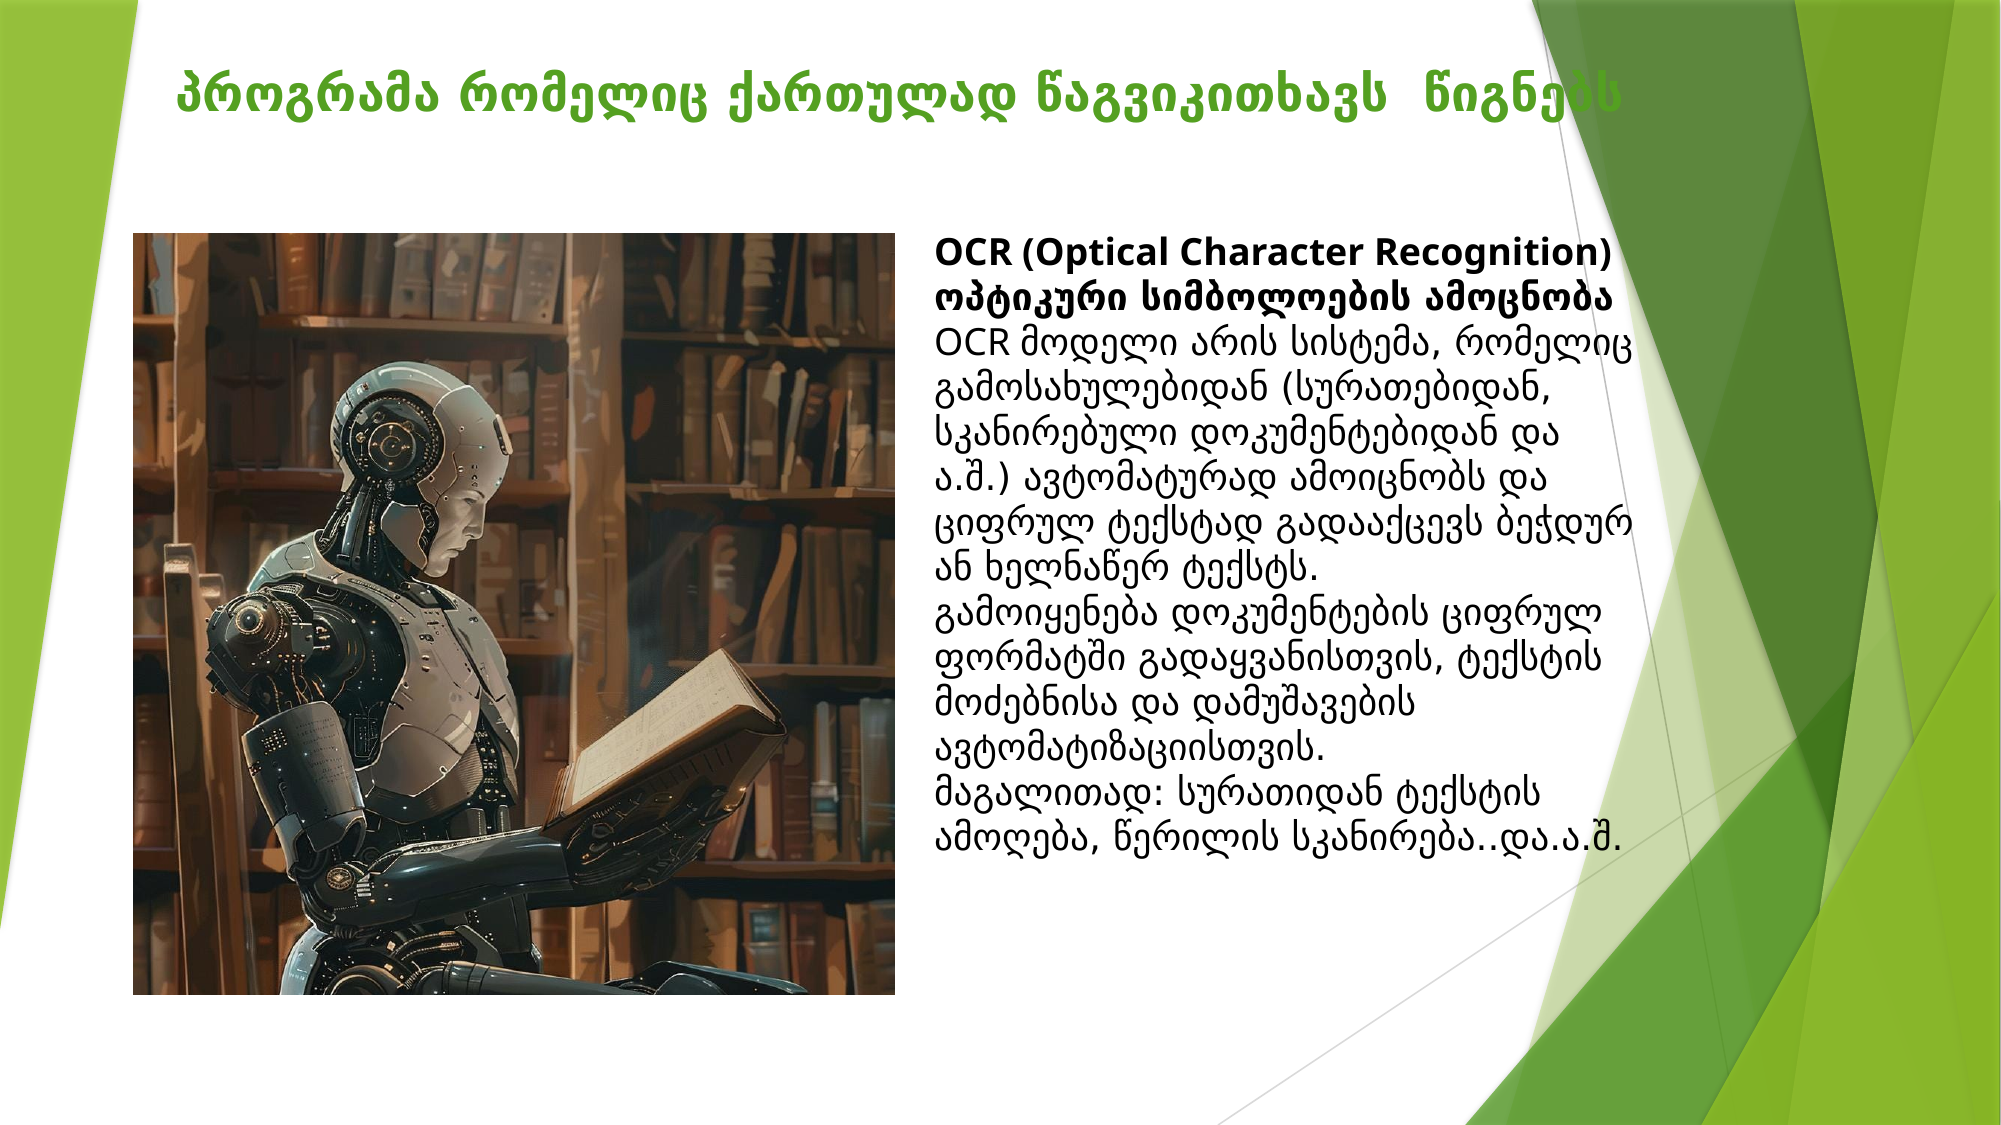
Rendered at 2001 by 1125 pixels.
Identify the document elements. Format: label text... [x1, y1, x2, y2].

picture [132, 233, 895, 996]
text_box პროგრამა რომელიც ქართულად წაგვიკითხავს წიგნებს [160, 54, 1799, 130]
text_box OCR (Optical Character Recognition) ოპტიკური სიმბოლოების ამოცნობა OCR მოდელი არის სისტემა, რომელიც გამოსახულებიდან (სურათებიდან, სკანირებული დოკუმენტებიდან და ა.შ.) ავტომატურად ამოიცნობს და ციფრულ ტექსტად გადააქცევს ბეჭდურ ან ხელნაწერ ტექსტს. გამოიყენება დოკუმენტების ციფრულ ფორმატში გადაყვანისთვის, ტექსტის მოძებნისა და დამუშავების ავტომატიზაციისთვის. მაგალითად: სურათიდან ტექსტის ამოღება, წერილის სკანირება..და.ა.შ. [919, 220, 1653, 866]
